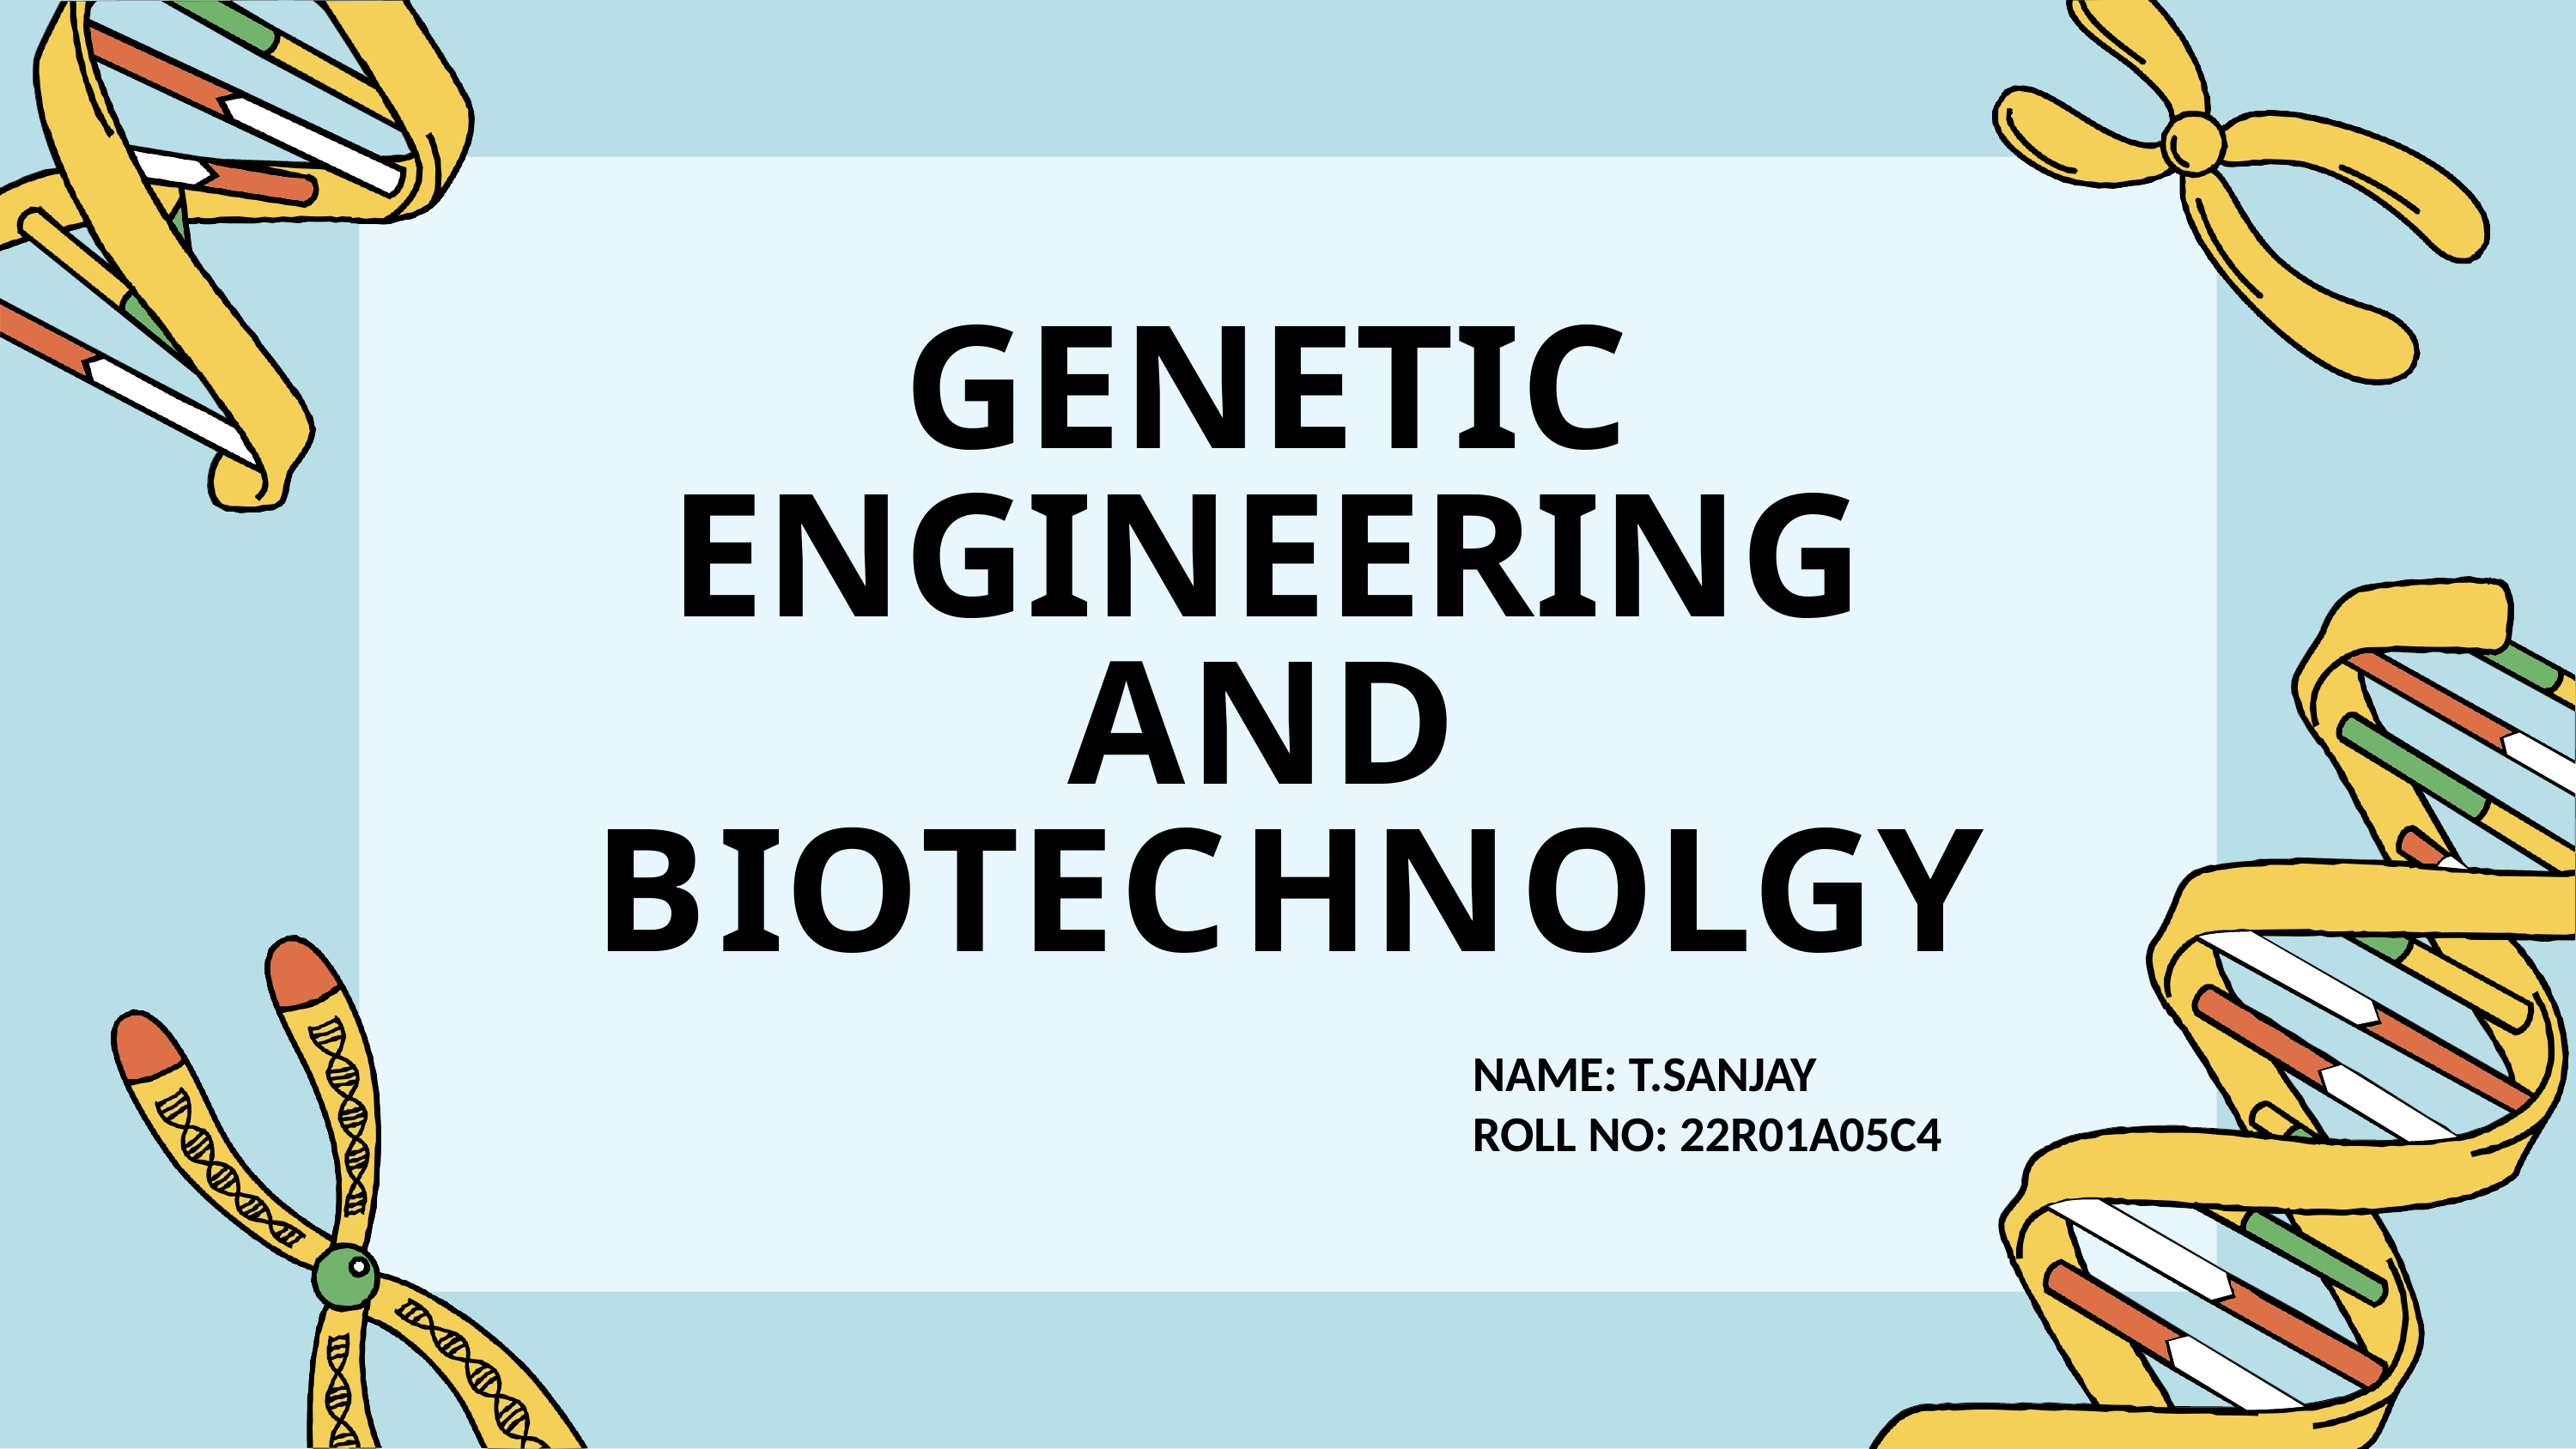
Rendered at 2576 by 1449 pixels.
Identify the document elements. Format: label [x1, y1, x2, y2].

text_box [0, 0, 2576, 1449]
